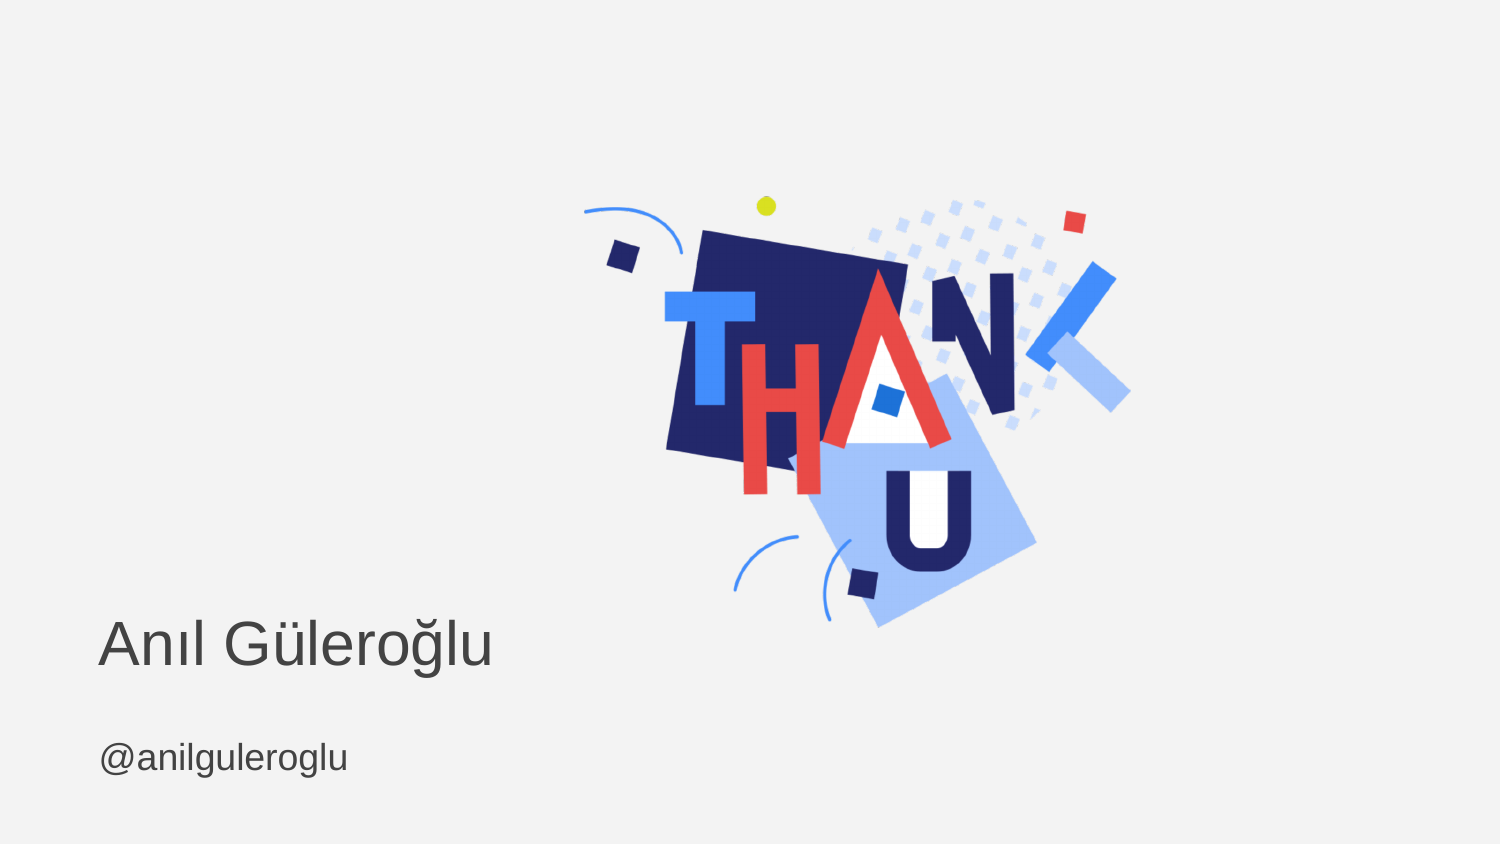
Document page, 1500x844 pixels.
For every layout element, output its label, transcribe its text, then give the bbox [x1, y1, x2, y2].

subtitle @anilguleroglu [83, 710, 1417, 794]
picture [307, 26, 1432, 776]
list Anıl Güleroğlu [83, 576, 302, 676]
